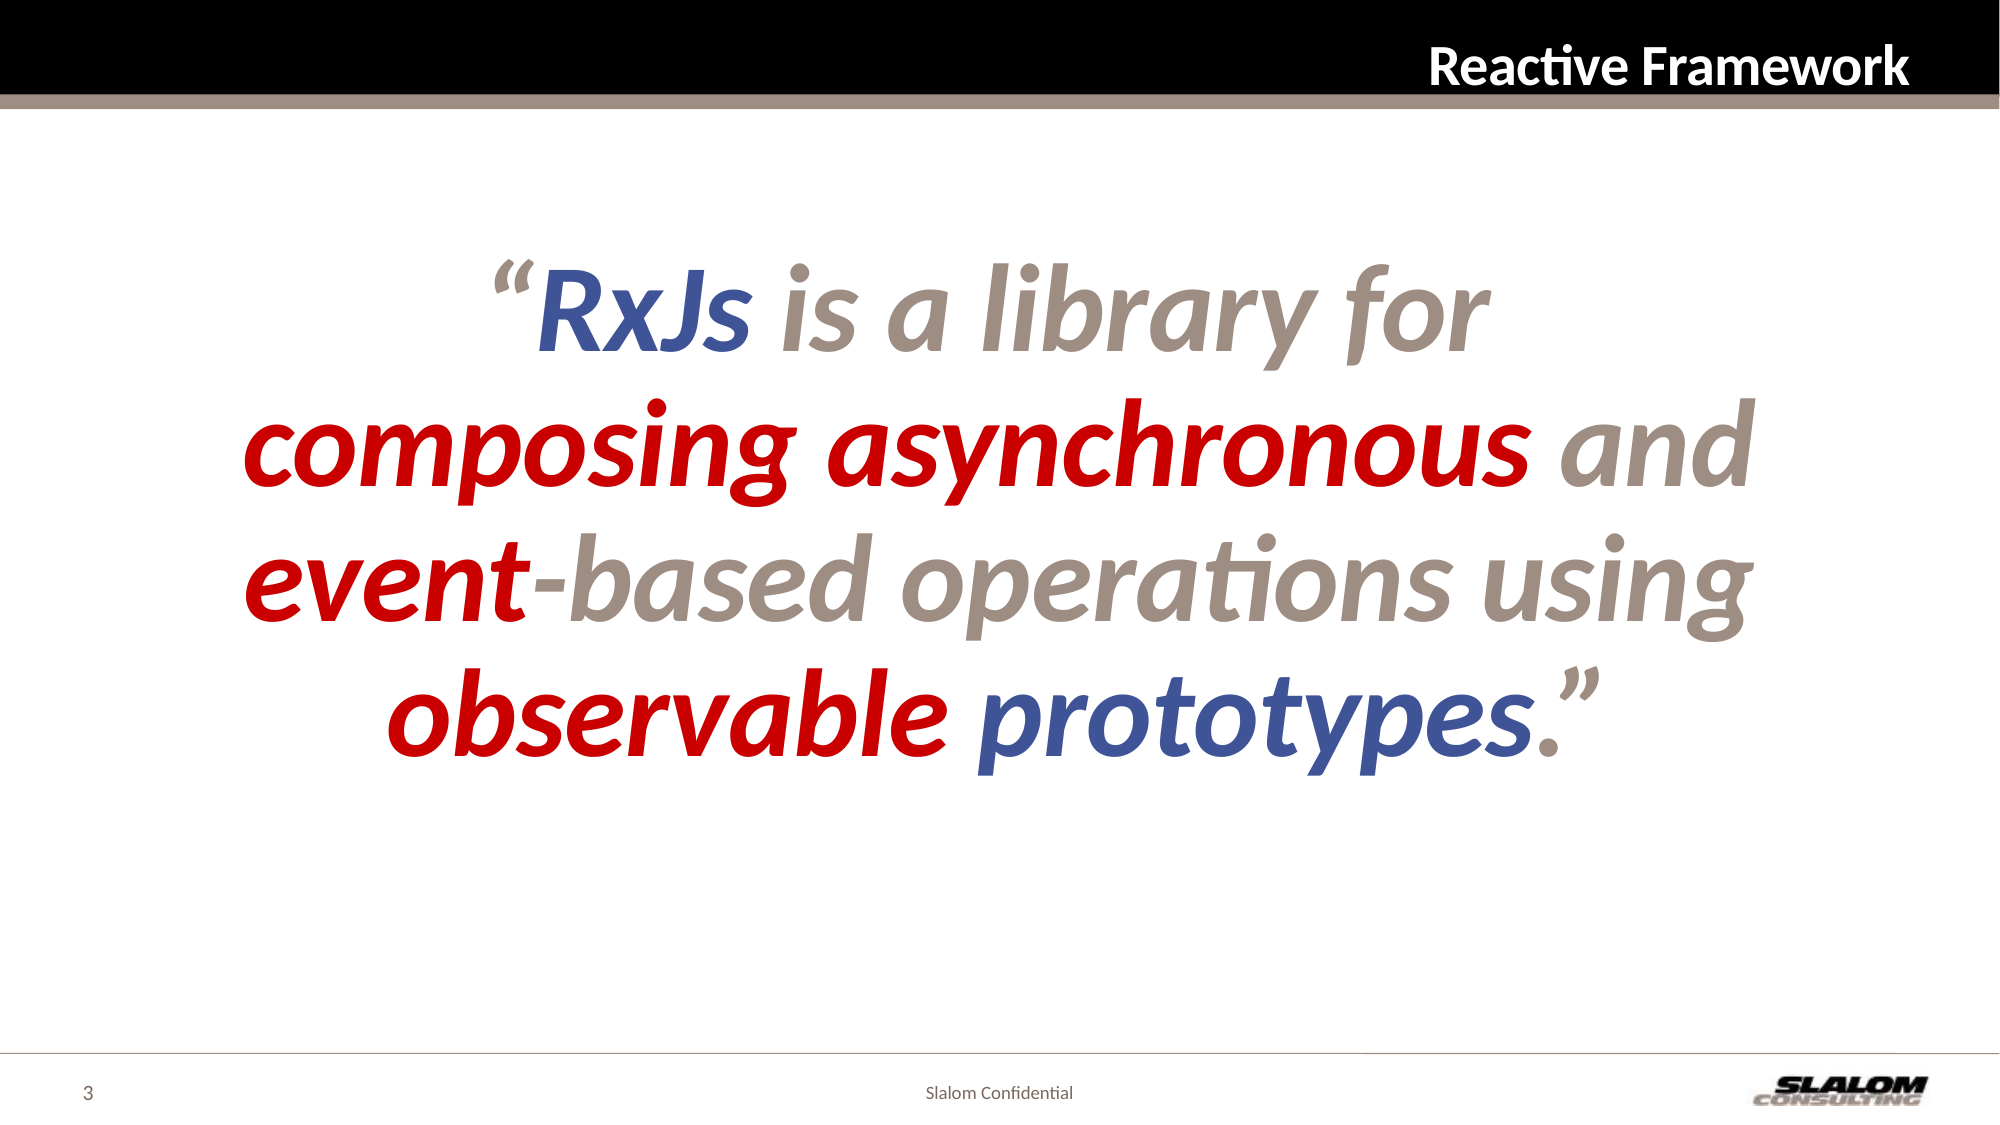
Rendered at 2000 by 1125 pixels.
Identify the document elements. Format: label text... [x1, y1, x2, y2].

list “RxJs is a library for composing asynchronous and event-based operations using observable prototypes.” [84, 236, 1915, 875]
picture [1746, 1064, 1930, 1106]
title Reactive Framework [86, 11, 1917, 113]
